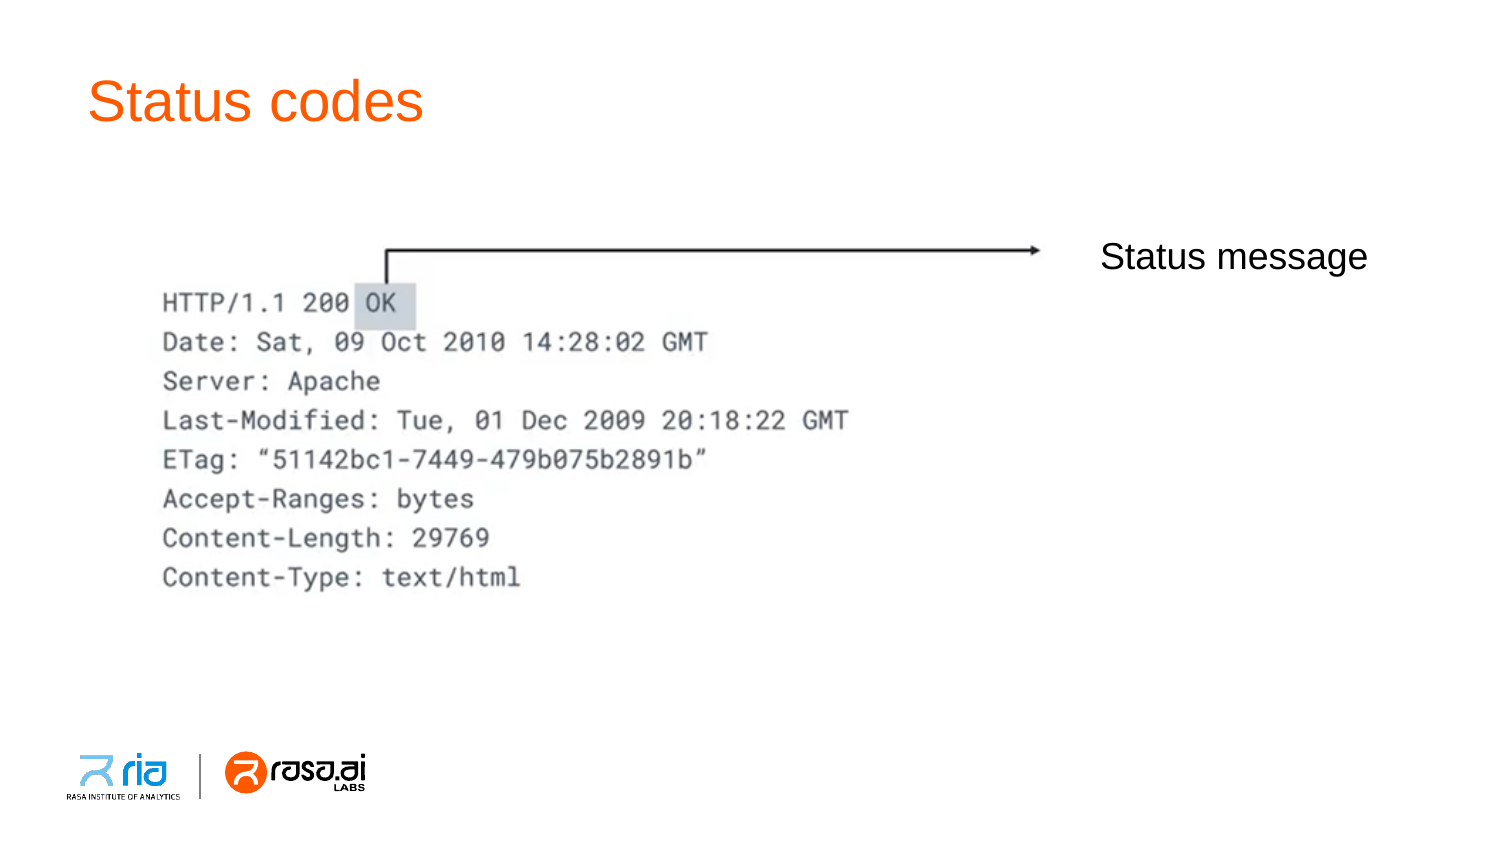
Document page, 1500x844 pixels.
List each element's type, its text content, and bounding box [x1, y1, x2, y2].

picture [139, 240, 1049, 653]
picture [58, 744, 188, 808]
text_box Status message [1085, 224, 1384, 285]
text_box Status codes [72, 55, 445, 140]
